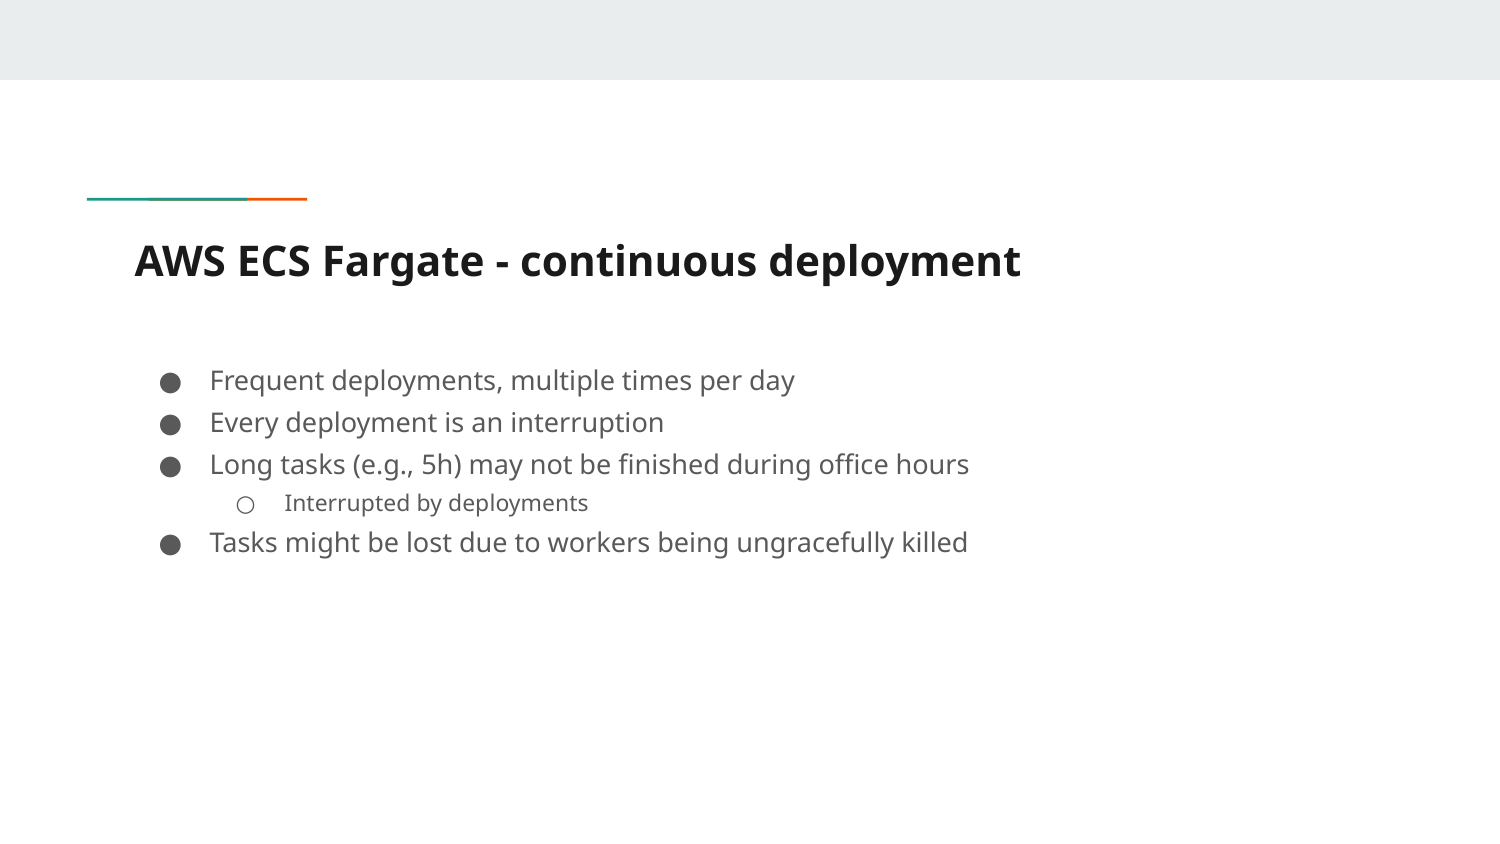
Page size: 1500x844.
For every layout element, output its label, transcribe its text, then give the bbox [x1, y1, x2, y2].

title AWS ECS Fargate - continuous deployment [119, 216, 1381, 305]
list Frequent deployments, multiple times per day Every deployment is an interruption Long tasks (e.g., 5h) may not be finished during office hours Interrupted by deployments Tasks might be lost due to workers being ungracefully killed [119, 341, 1381, 712]
